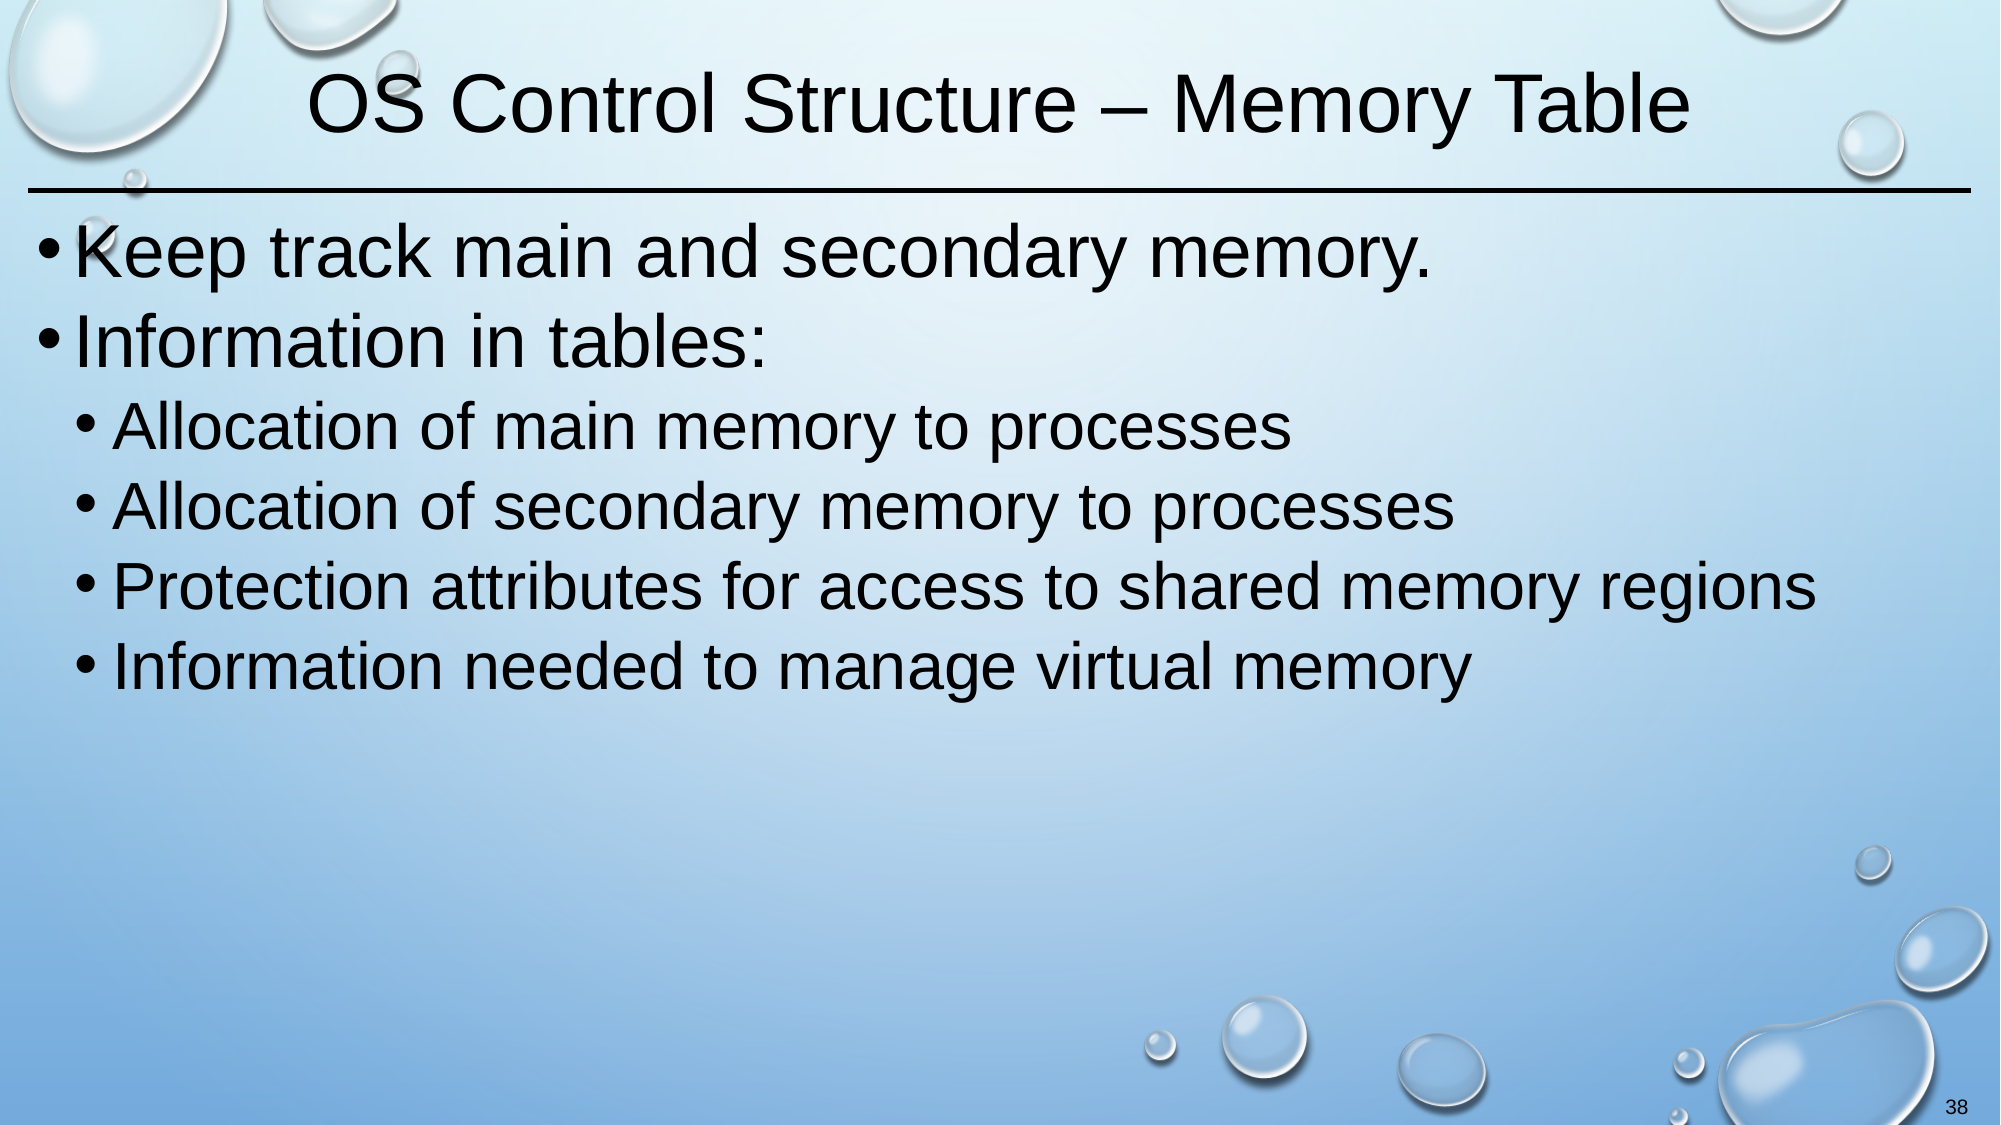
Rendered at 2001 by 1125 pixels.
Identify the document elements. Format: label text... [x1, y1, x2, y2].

list Keep track main and secondary memory. Information in tables: Allocation of main memory to processes Allocation of secondary memory to processes Protection attributes for access to shared memory regions Information needed to manage virtual memory [28, 195, 1972, 1088]
title OS Control Structure – Memory Table [28, 25, 1972, 187]
picture [0, 0, 2000, 1125]
slide_number 38 [1880, 1089, 1972, 1124]
